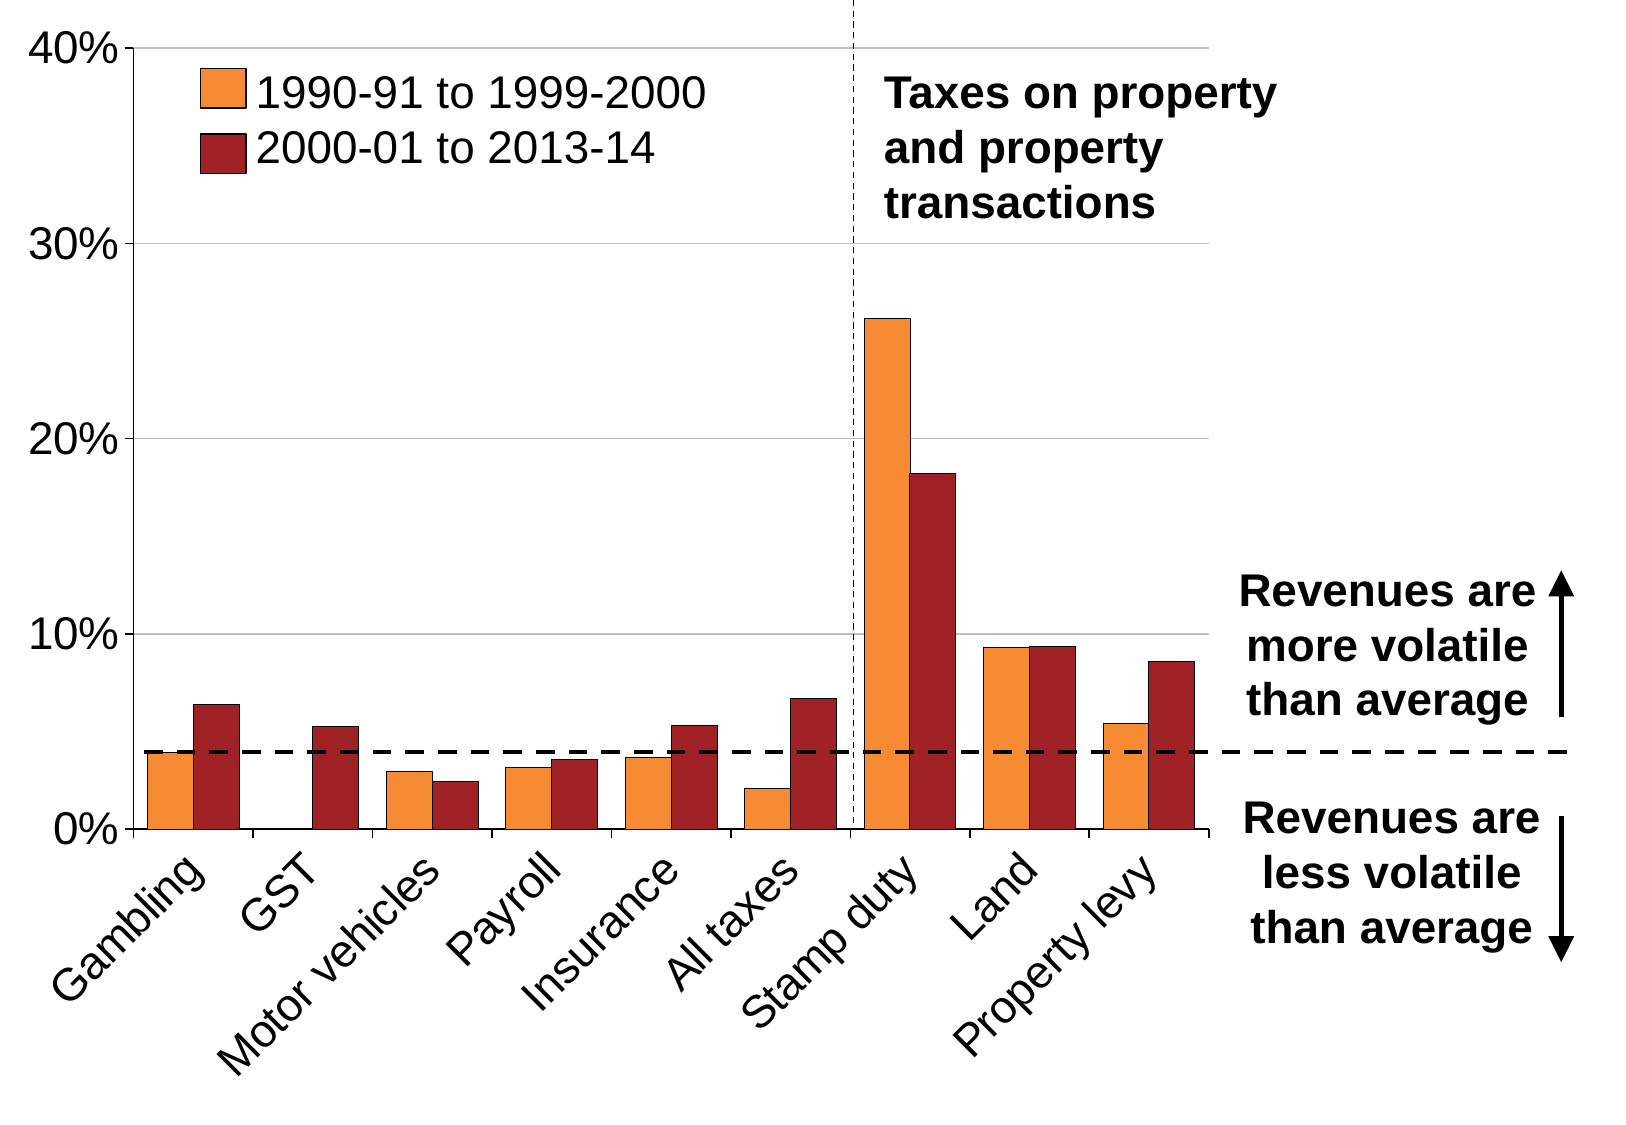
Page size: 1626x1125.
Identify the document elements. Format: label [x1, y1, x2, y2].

chart [3, 0, 1625, 1112]
